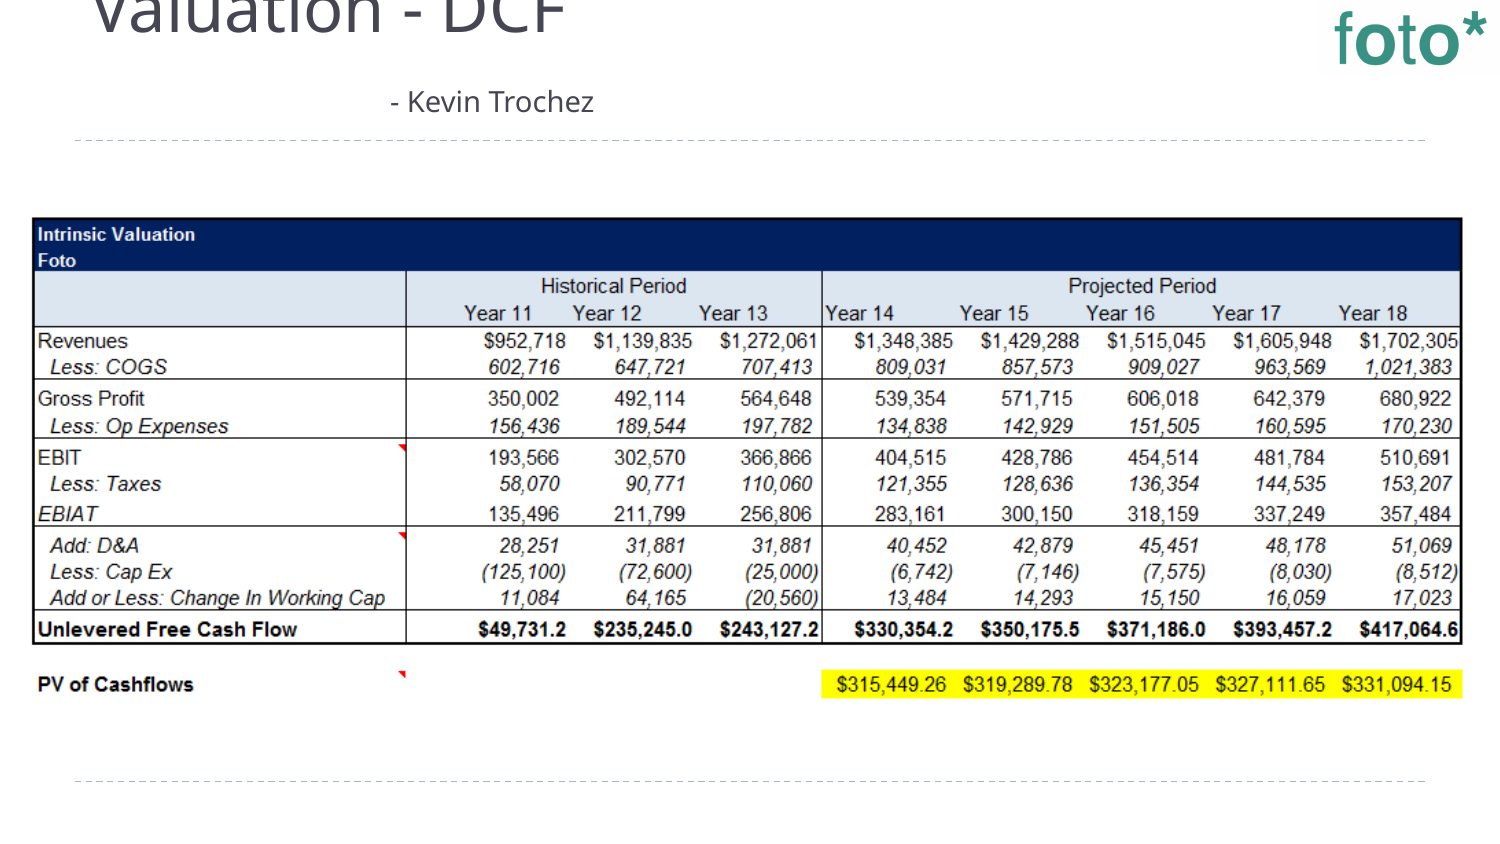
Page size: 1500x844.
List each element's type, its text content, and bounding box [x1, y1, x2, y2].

title Valuation - DCF - Kevin Trochez [75, 18, 1425, 141]
picture [1317, 0, 1500, 78]
picture [24, 208, 1476, 711]
